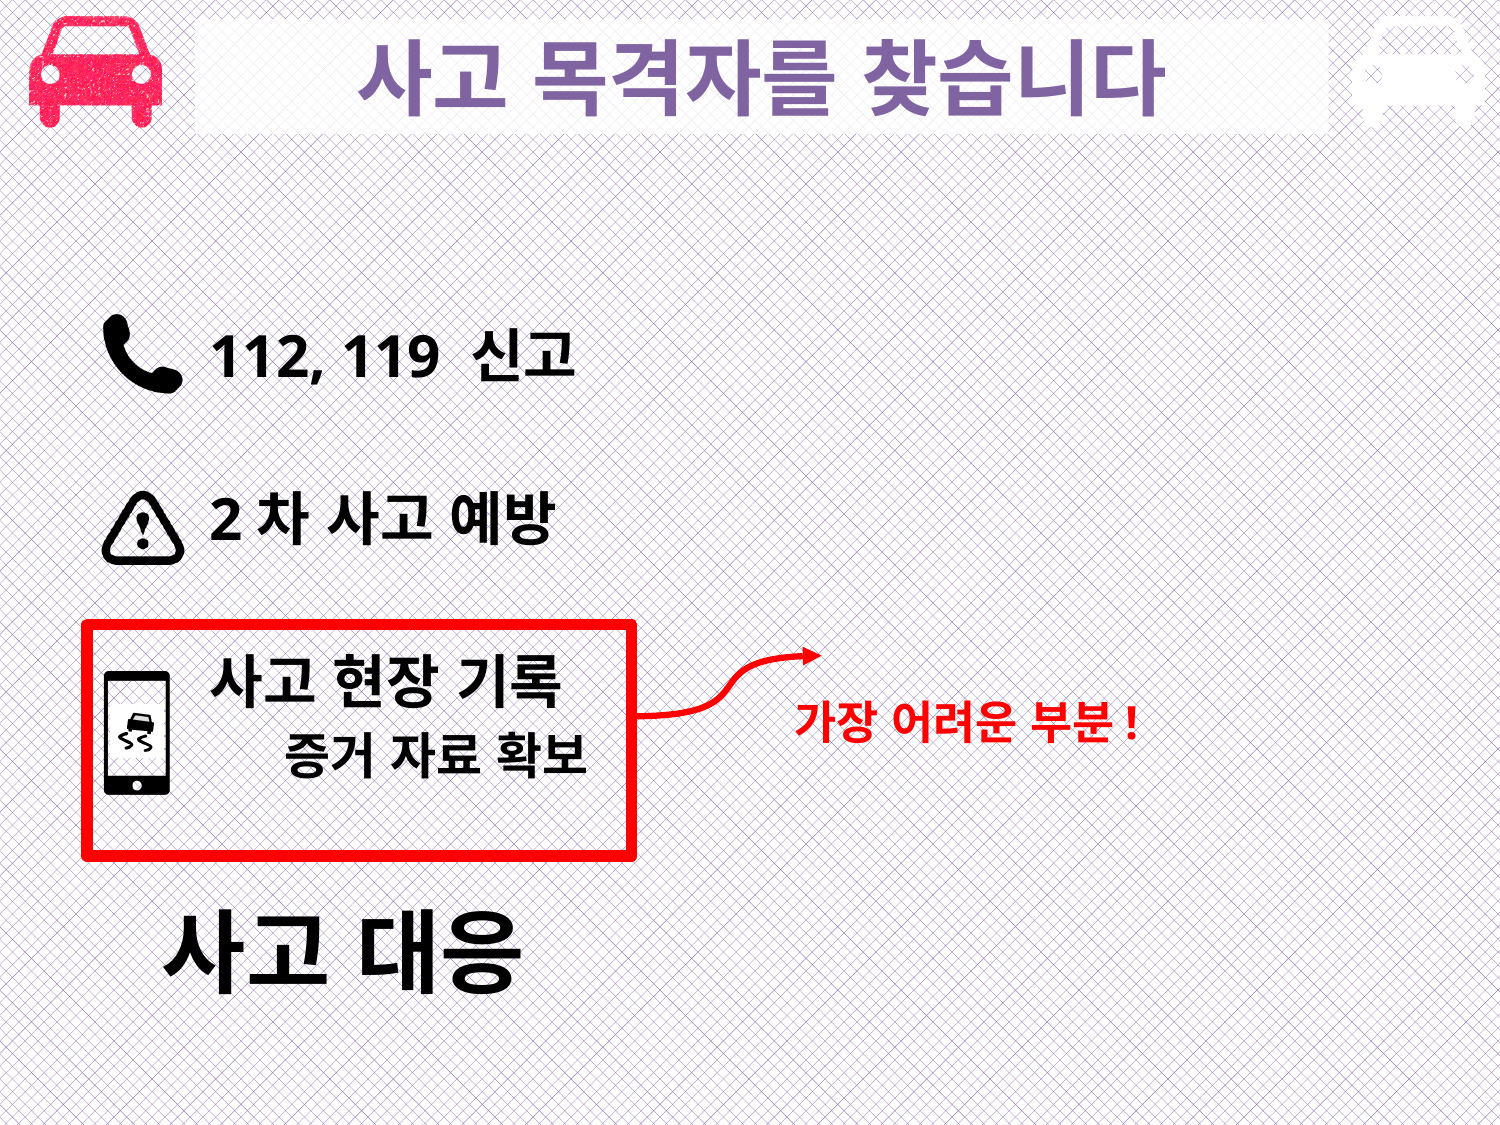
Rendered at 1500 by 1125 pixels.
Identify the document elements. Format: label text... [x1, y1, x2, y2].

picture [99, 311, 185, 396]
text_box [71, 671, 195, 796]
text_box [85, 622, 634, 858]
text_box 가장 어려운 부분! [780, 686, 1154, 756]
text_box 사고 대응 [146, 856, 1497, 1044]
picture [92, 476, 193, 577]
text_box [631, 655, 822, 717]
text_box 사고 목격자를 찾습니다 [194, 19, 1329, 134]
text_box 112, 119 신고 2차 사고 예방 사고 현장 기록 증거 자료 확보 [194, 311, 1500, 819]
picture [1352, 4, 1486, 138]
picture [29, 4, 163, 138]
